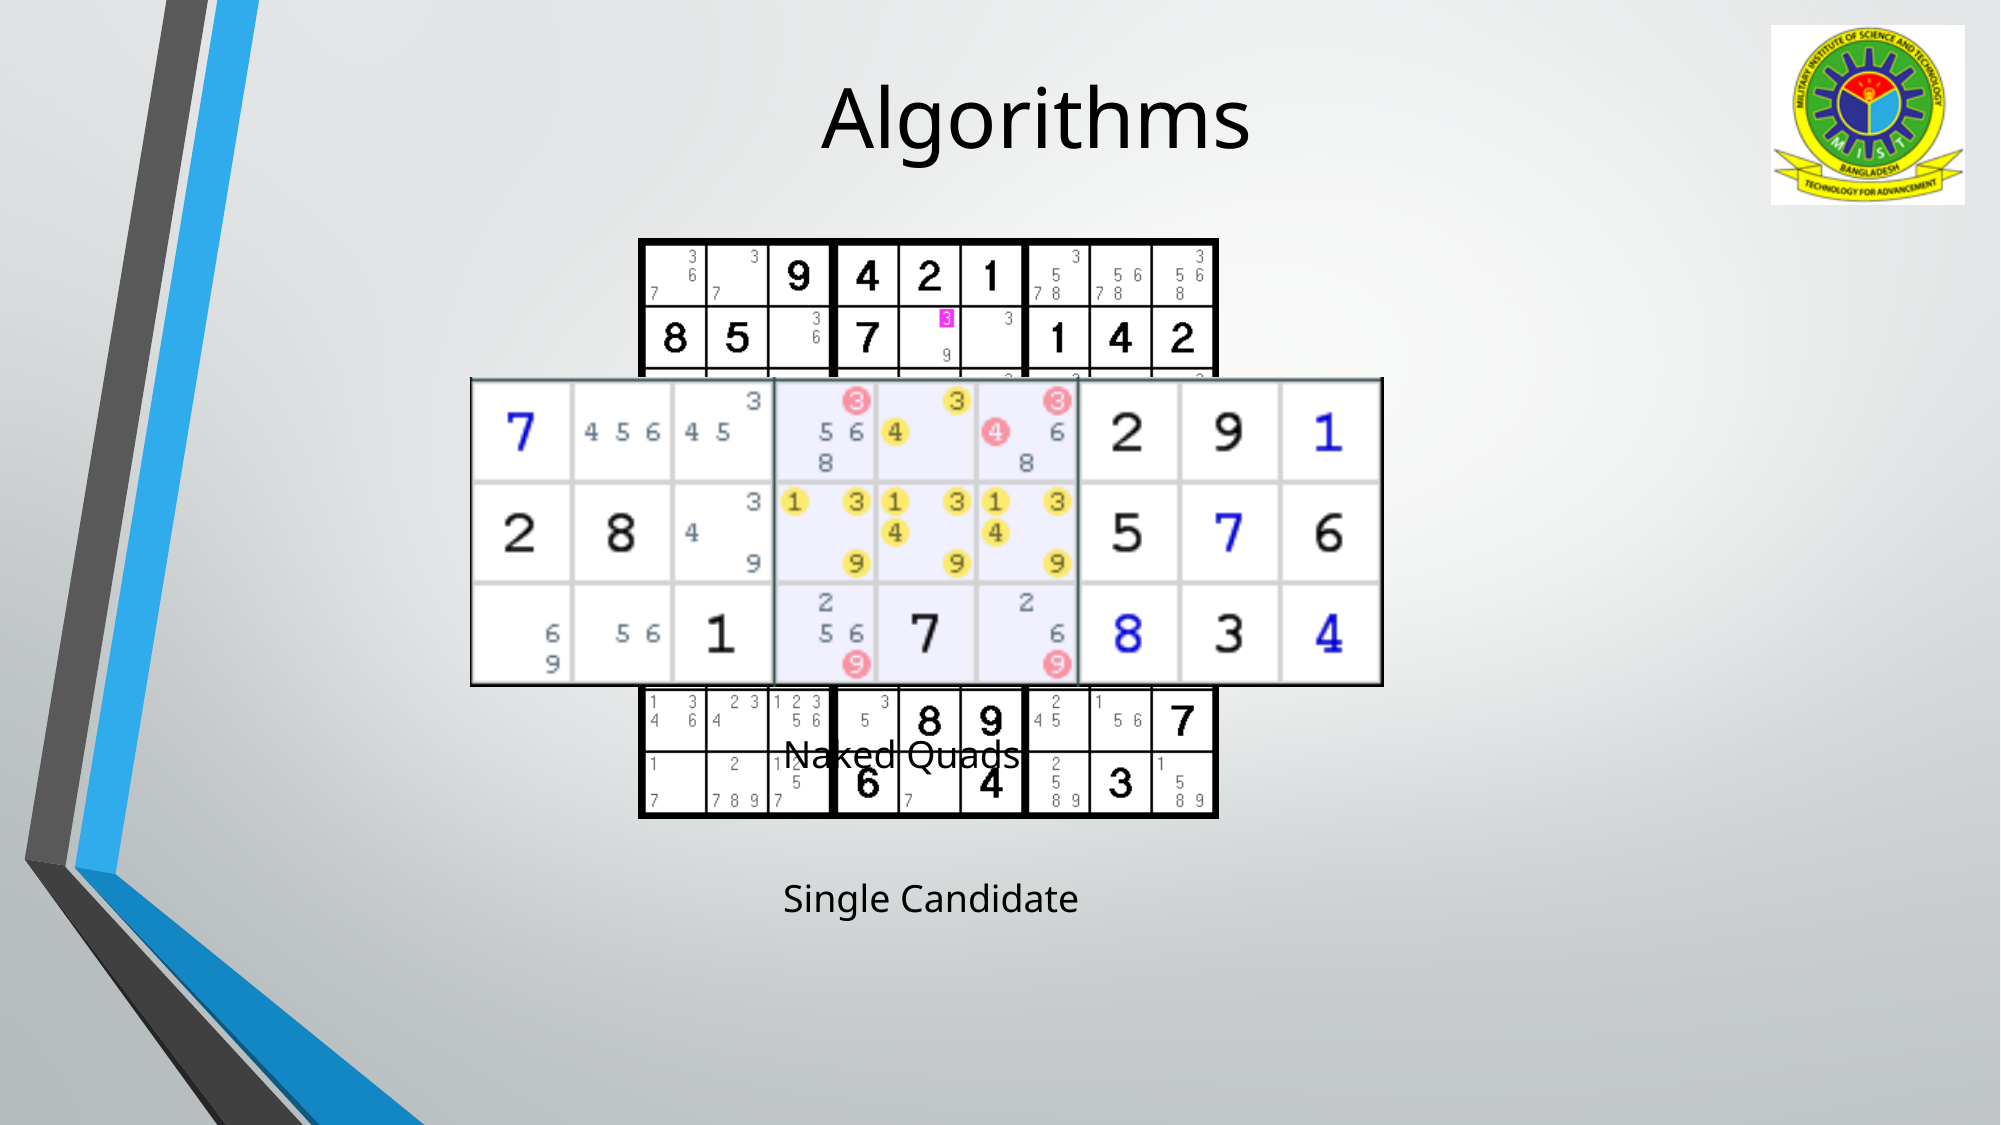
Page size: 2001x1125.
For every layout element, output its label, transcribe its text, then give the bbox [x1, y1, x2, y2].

title Algorithms [174, 51, 1770, 179]
picture [1770, 24, 1965, 206]
picture [470, 238, 1384, 819]
text_box Single Candidate [768, 867, 1219, 928]
